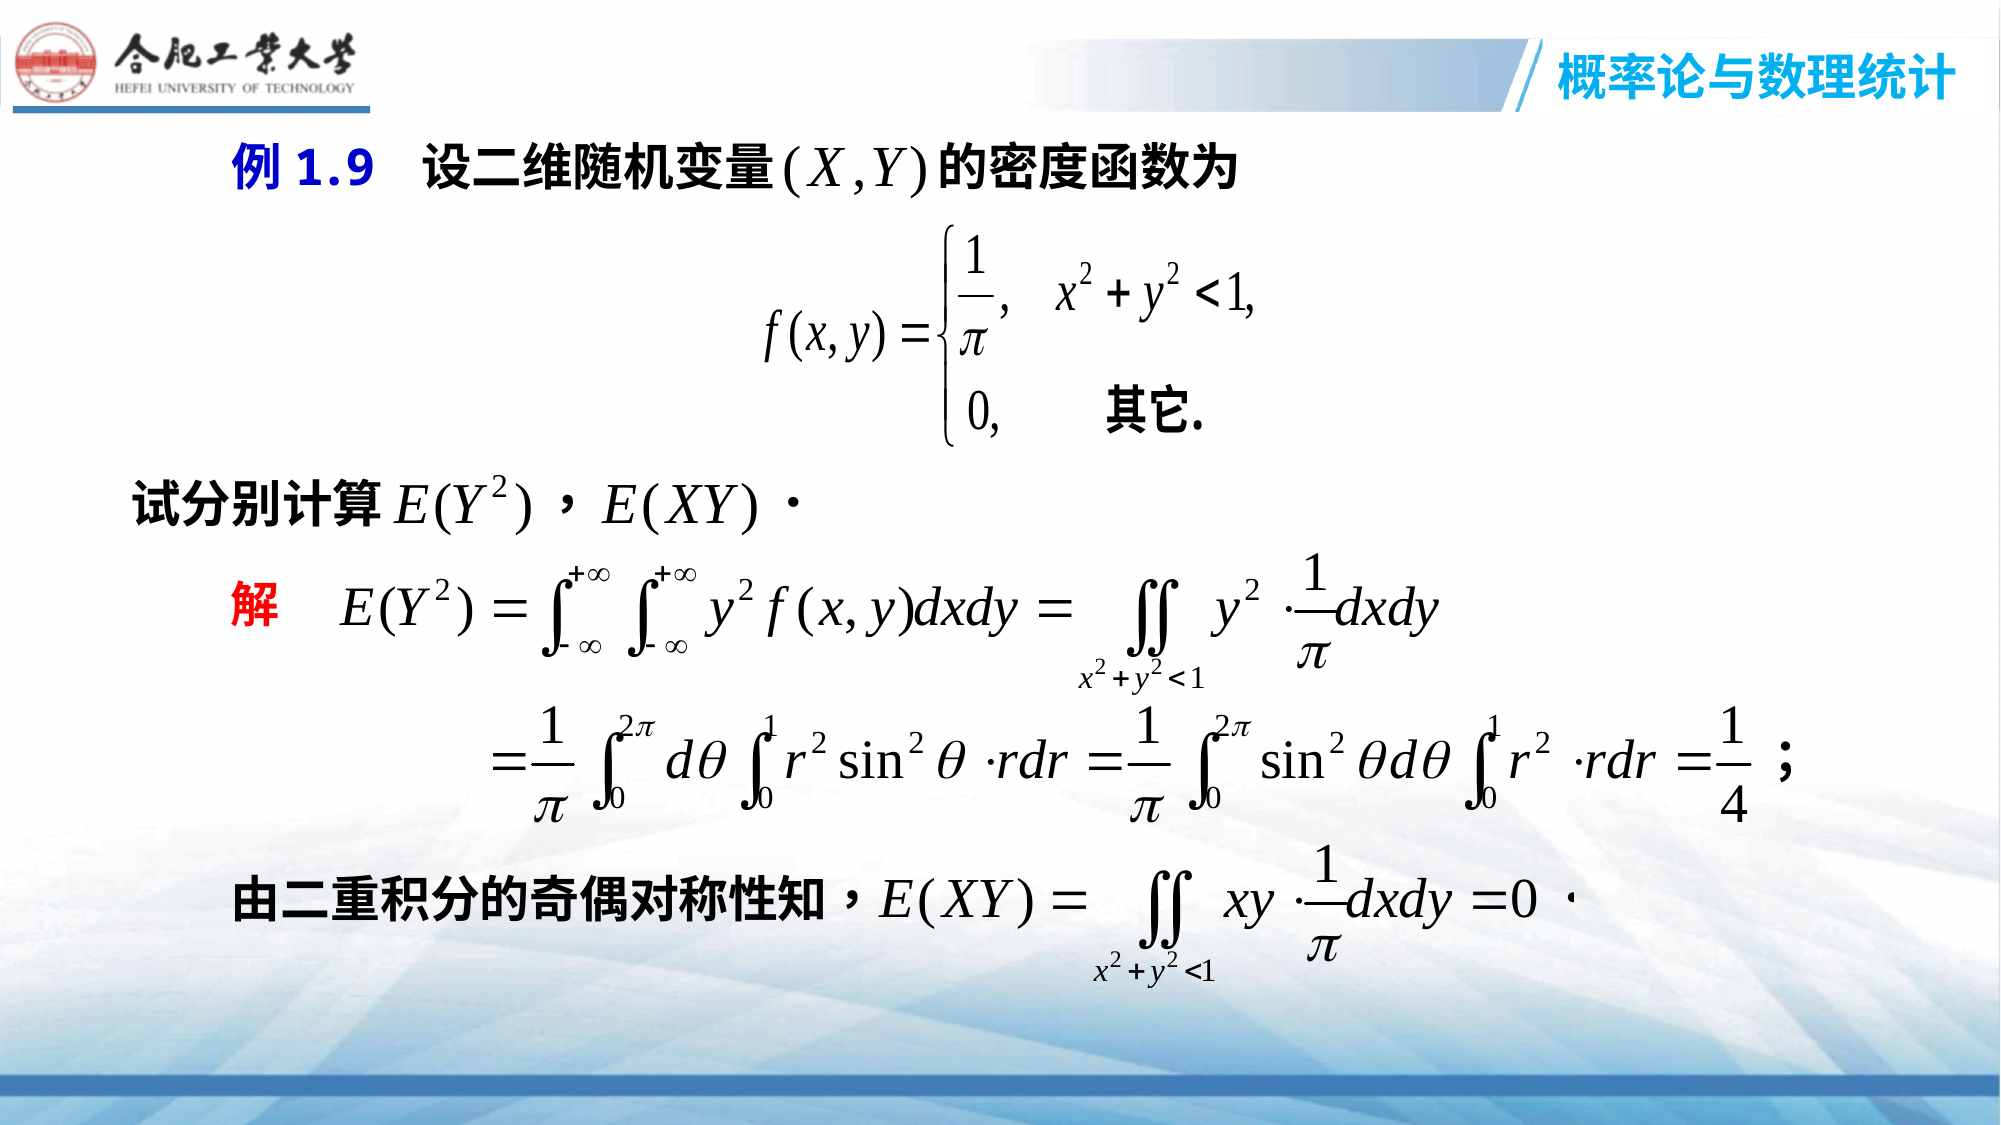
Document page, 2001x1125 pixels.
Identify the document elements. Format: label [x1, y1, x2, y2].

text_box [130, 133, 1880, 592]
picture [0, 0, 2001, 1125]
text_box [230, 827, 1574, 1003]
text_box [230, 535, 1606, 716]
text_box [428, 688, 1804, 850]
